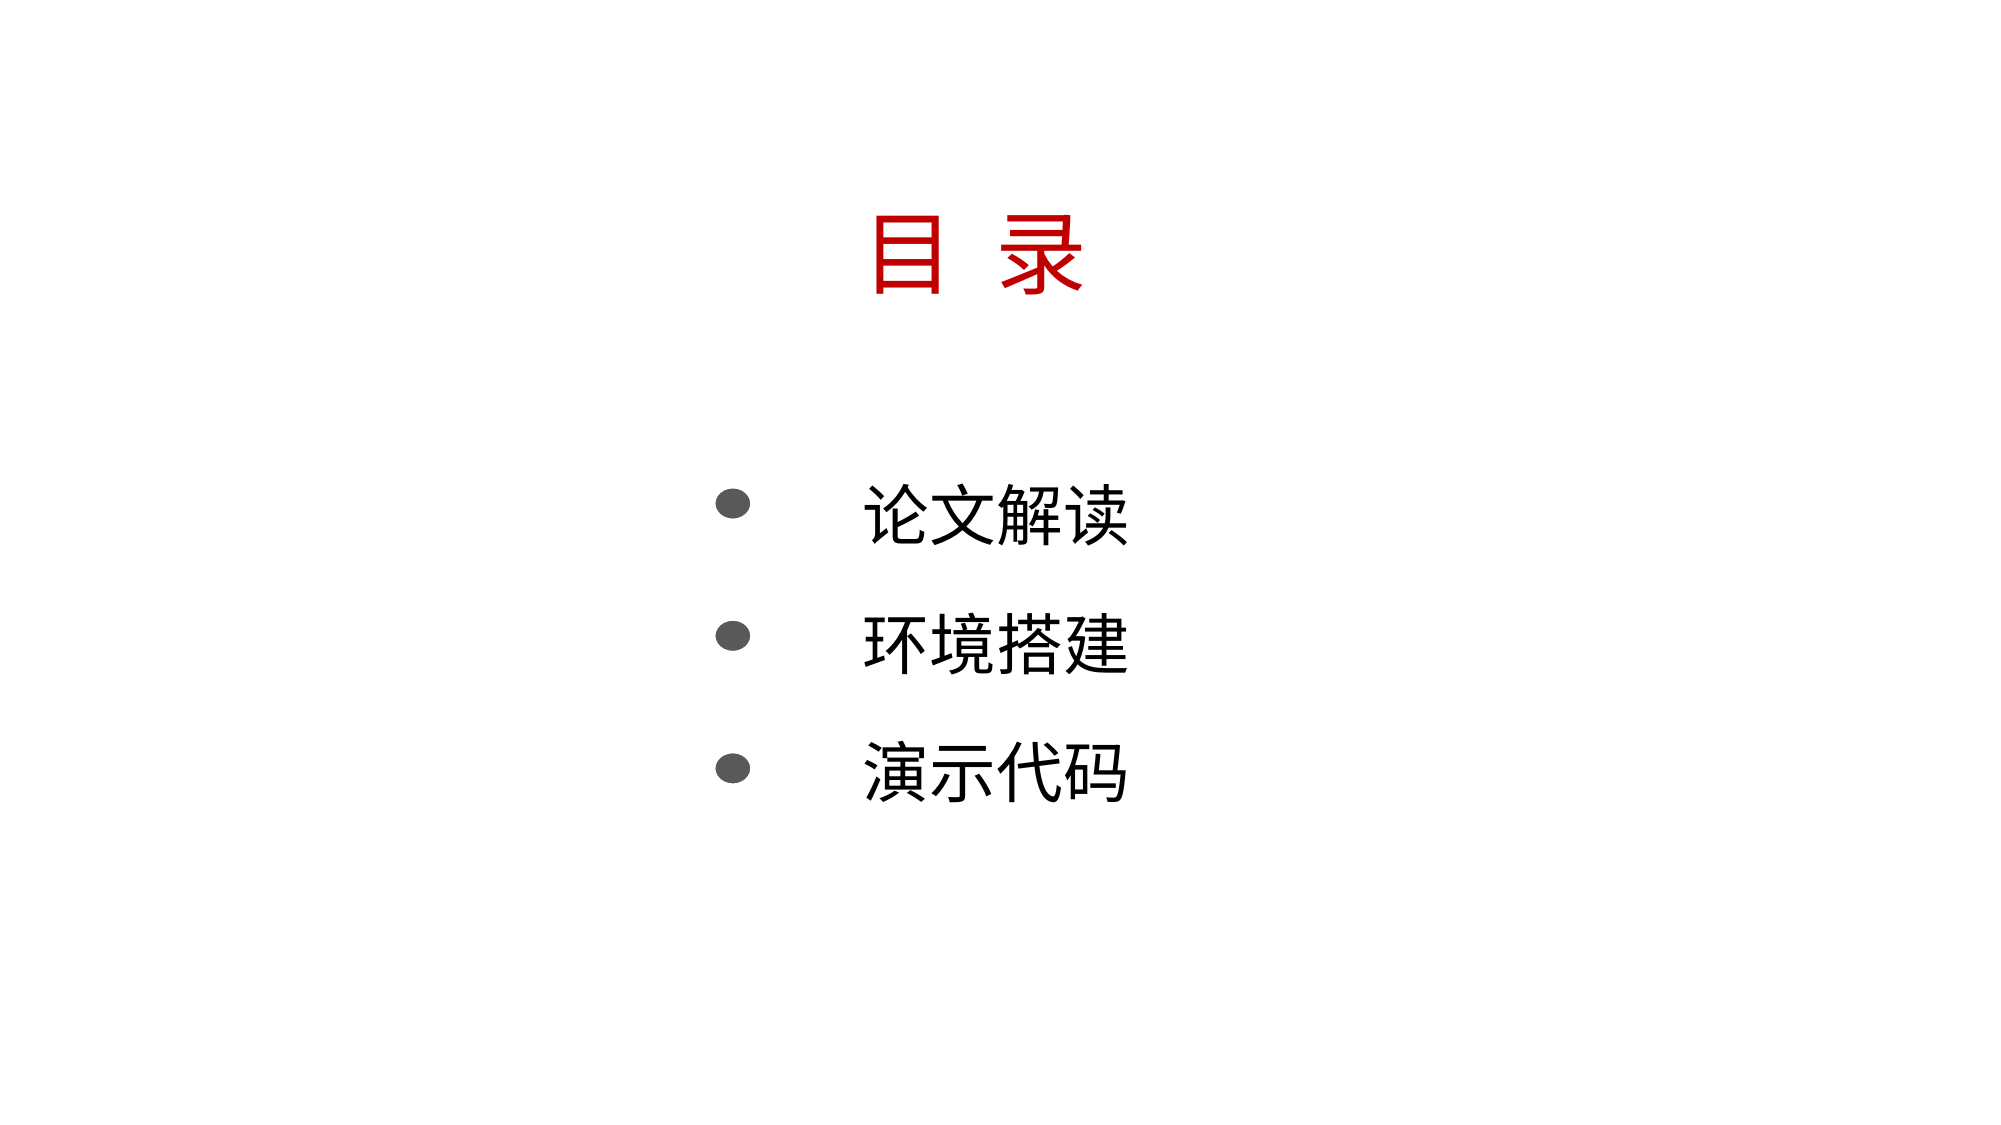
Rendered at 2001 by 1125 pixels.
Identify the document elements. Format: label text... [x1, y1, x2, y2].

text_box 环境搭建 [848, 595, 1150, 690]
text_box 演示代码 [848, 723, 1152, 819]
text_box 目 录 [848, 188, 1126, 314]
text_box 论文解读 [848, 466, 1146, 562]
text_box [712, 485, 754, 820]
